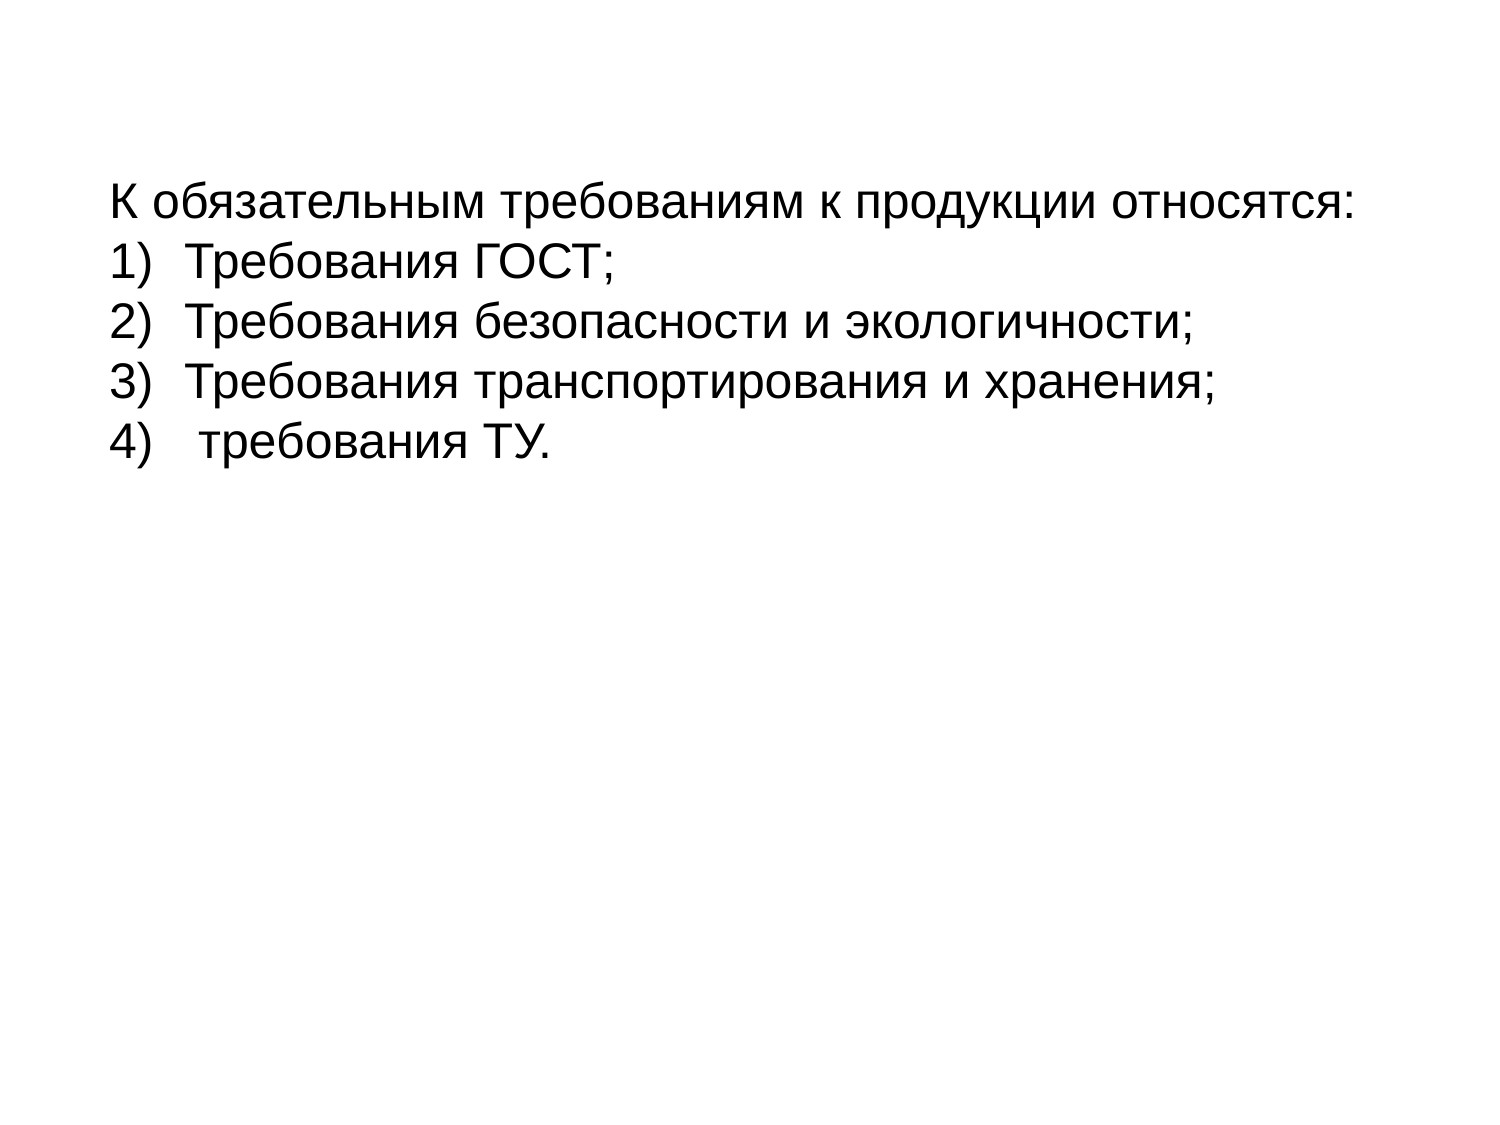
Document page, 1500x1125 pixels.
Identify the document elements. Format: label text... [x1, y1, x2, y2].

text_box К обязательным требованиям к продукции относятся: Требования ГОСТ; Требования безопасности и экологичности; Требования транспортирования и хранения; требования ТУ. [94, 160, 1373, 476]
